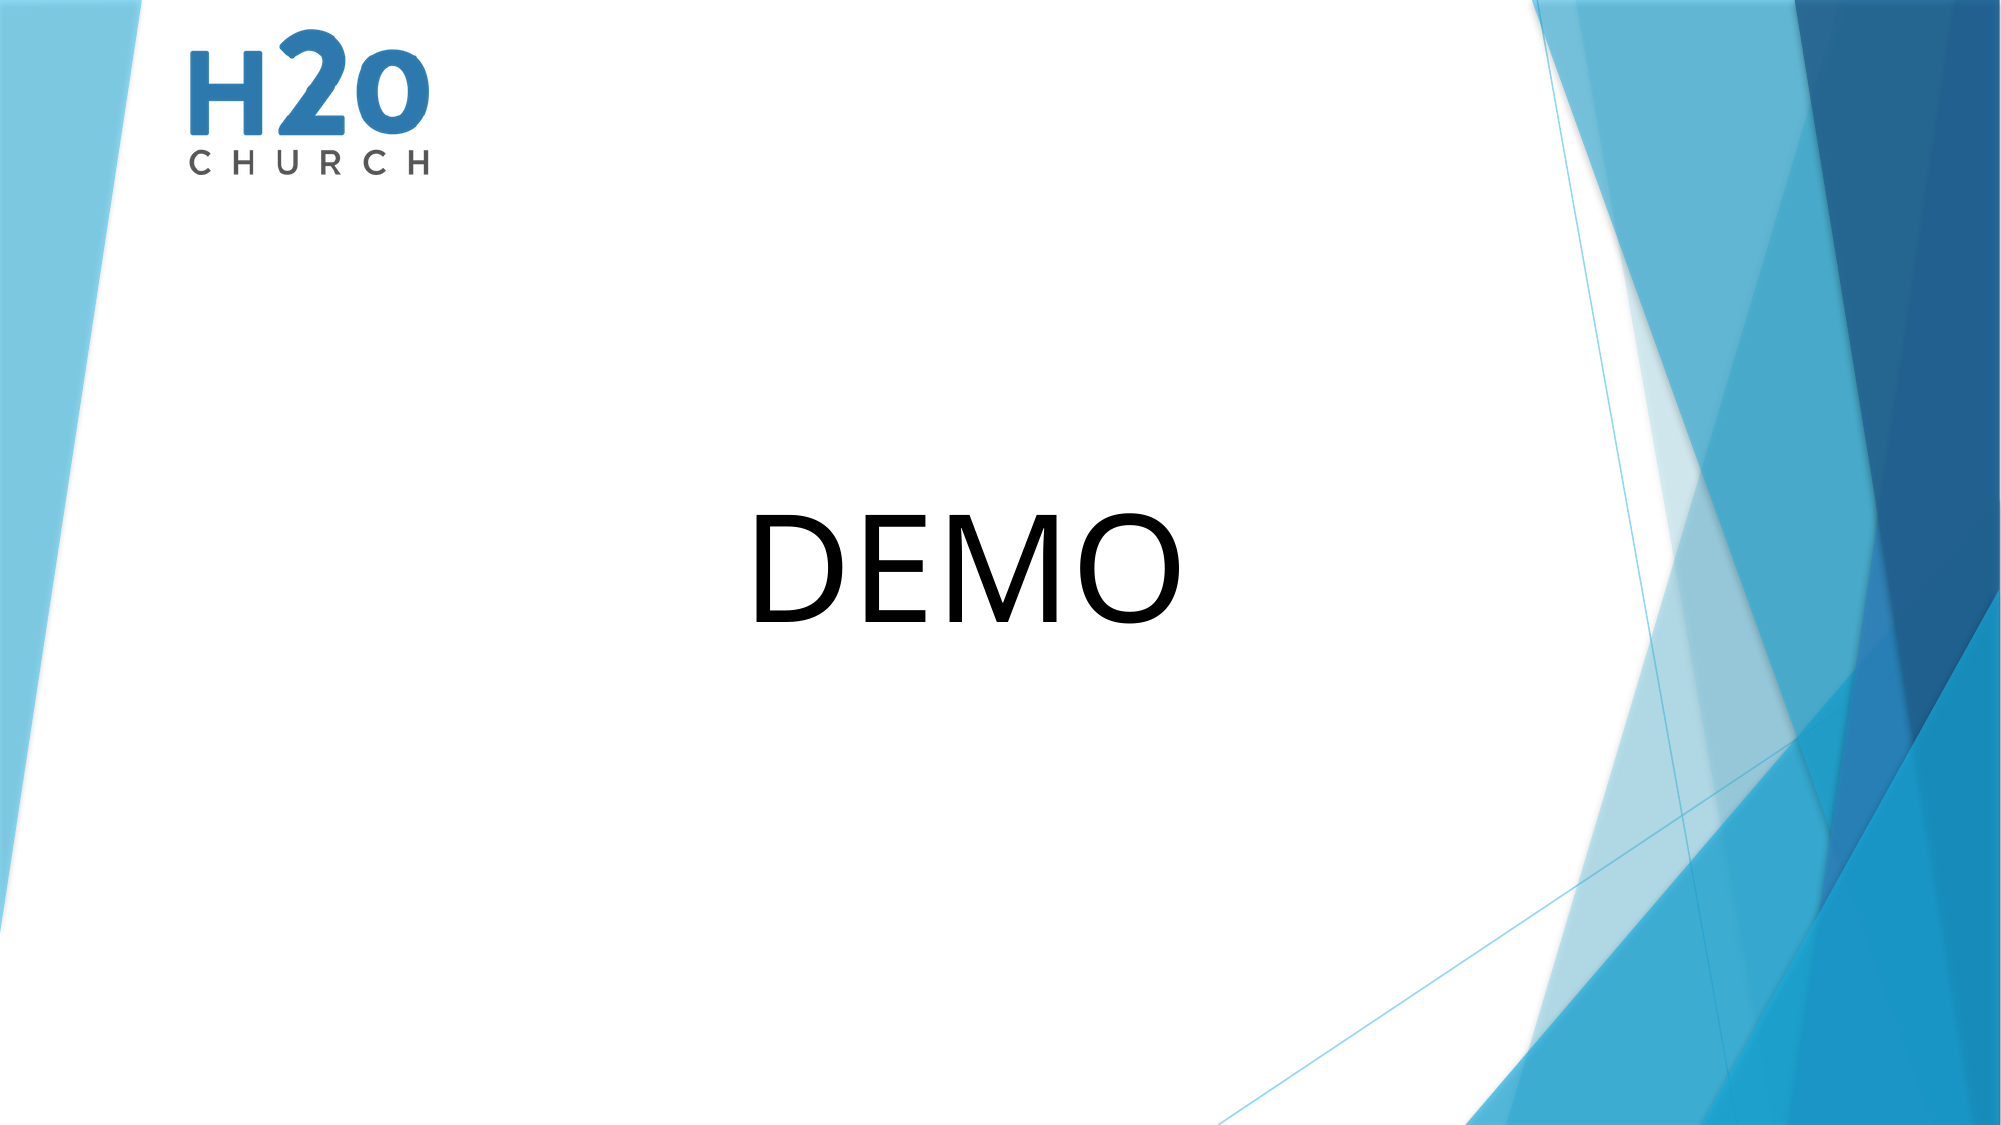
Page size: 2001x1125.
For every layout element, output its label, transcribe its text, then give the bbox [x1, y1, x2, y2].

picture [142, 25, 471, 177]
text_box DEMO [727, 465, 1273, 660]
